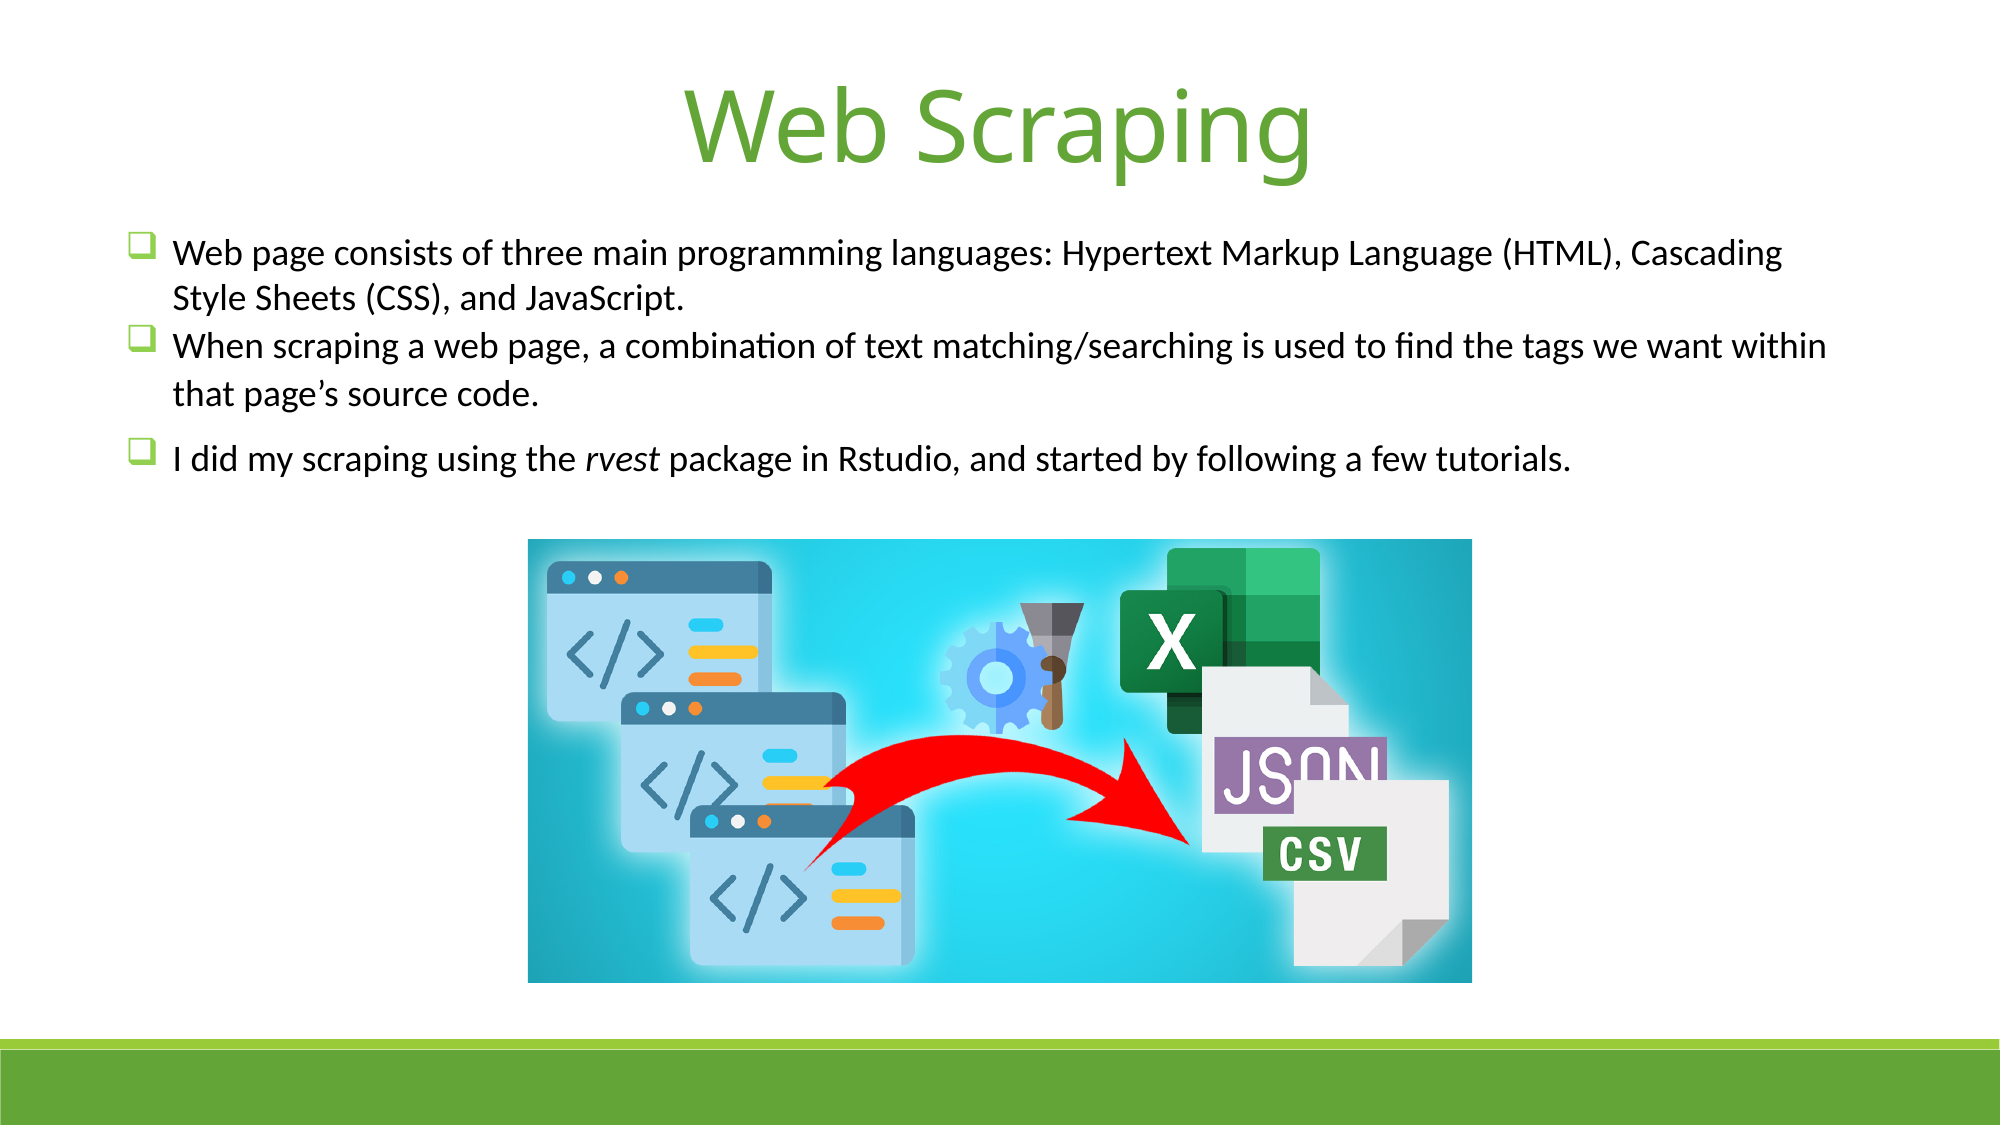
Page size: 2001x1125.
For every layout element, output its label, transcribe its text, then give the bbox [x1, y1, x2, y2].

picture [527, 539, 1473, 984]
text_box Web page consists of three main programming languages: Hypertext Markup Language (HTML), Cascading Style Sheets (CSS), and JavaScript. When scraping a web page, a combination of text matching/searching is used to find the tags we want within that page’s source code. I did my scraping using the rvest package in Rstudio, and started by following a few tutorials. [110, 220, 1854, 487]
text_box Web Scraping [0, 47, 2000, 194]
